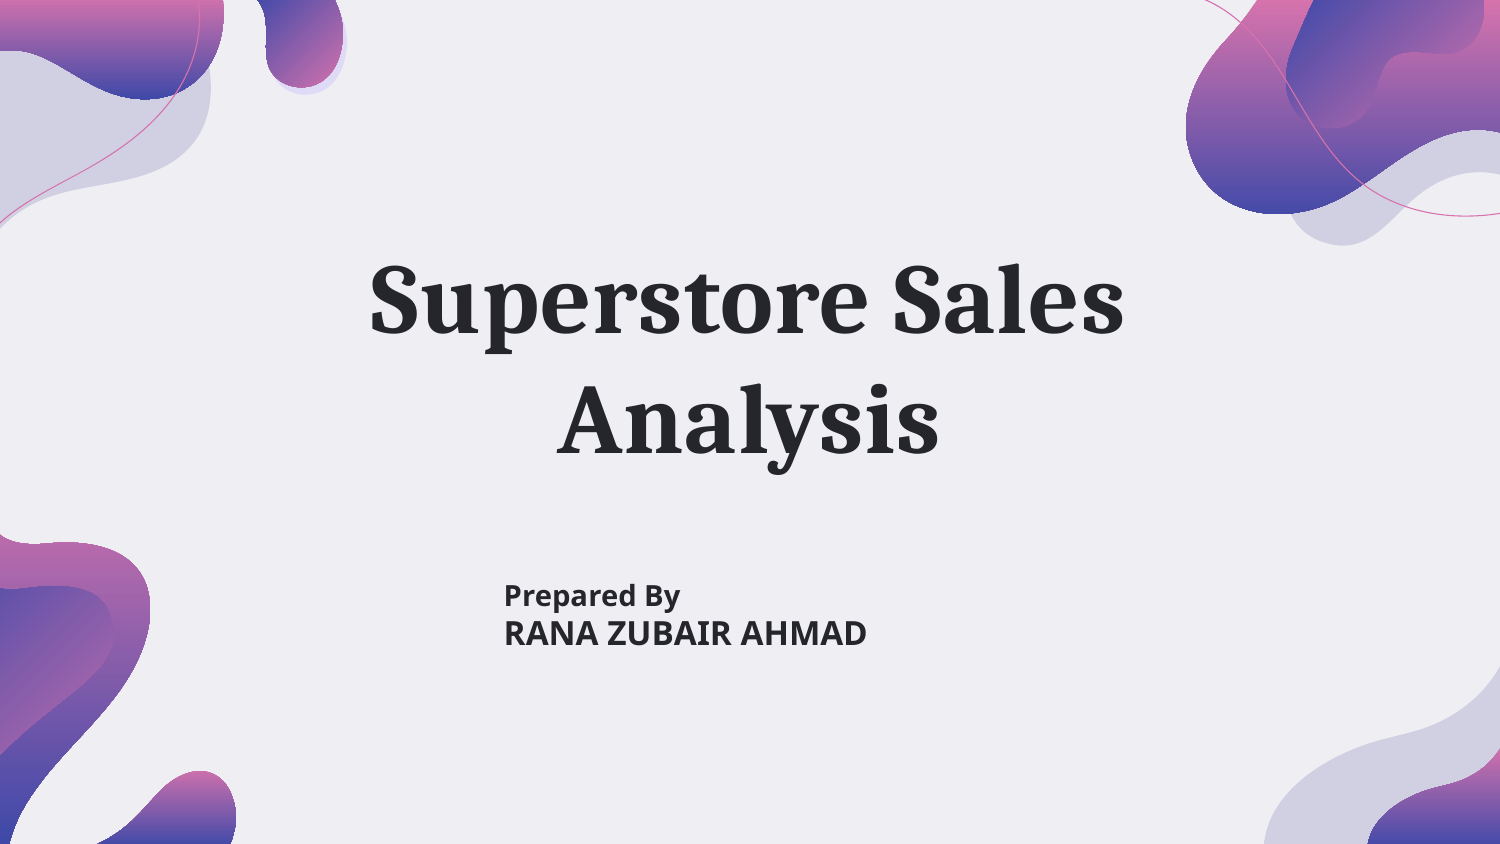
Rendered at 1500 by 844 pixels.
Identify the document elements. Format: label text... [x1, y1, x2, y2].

title Superstore Sales Analysis [196, 218, 1304, 625]
text_box Prepared By RANA ZUBAIR AHMAD [488, 441, 1407, 789]
